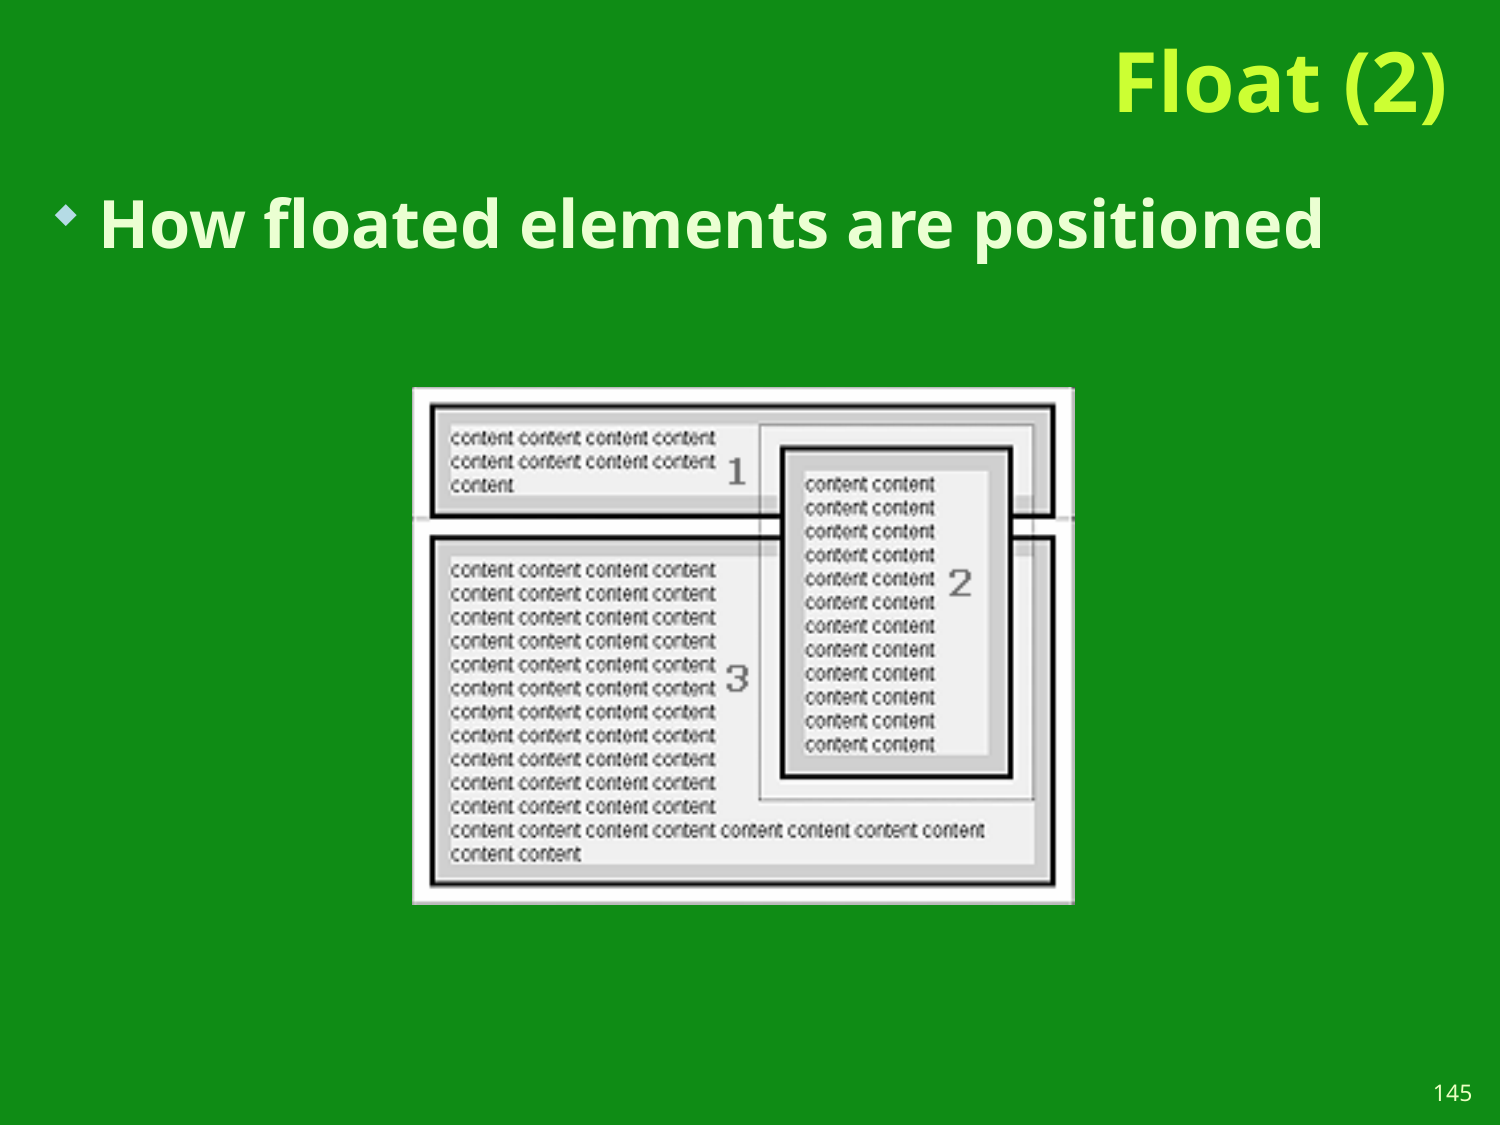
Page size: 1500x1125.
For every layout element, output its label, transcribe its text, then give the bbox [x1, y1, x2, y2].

title Float (2) [300, 12, 1463, 163]
slide_number 145 [1412, 1074, 1488, 1113]
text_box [412, 387, 1076, 905]
list How floated elements are positioned [37, 174, 1463, 1100]
